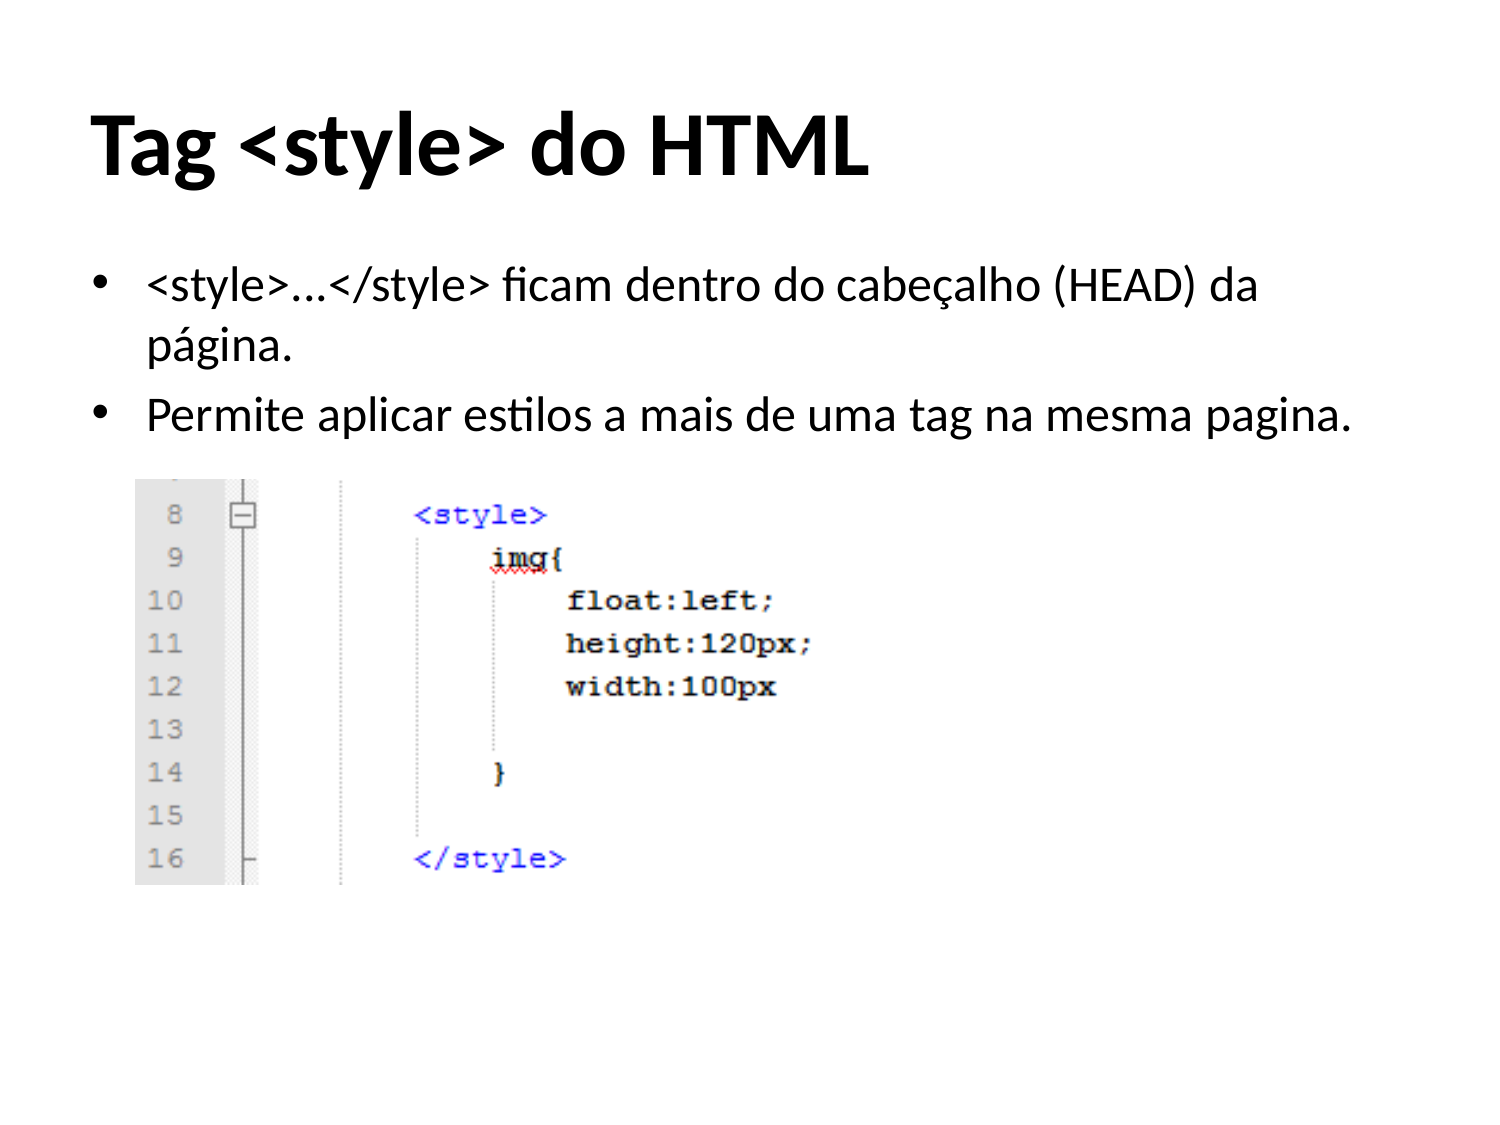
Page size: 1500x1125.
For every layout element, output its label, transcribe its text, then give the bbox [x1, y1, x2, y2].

title Tag <style> do HTML [75, 45, 1425, 233]
list <style>...</style> ficam dentro do cabeçalho (HEAD) da página. Permite aplicar estilos a mais de uma tag na mesma pagina. [76, 243, 1427, 449]
picture [135, 479, 839, 886]
